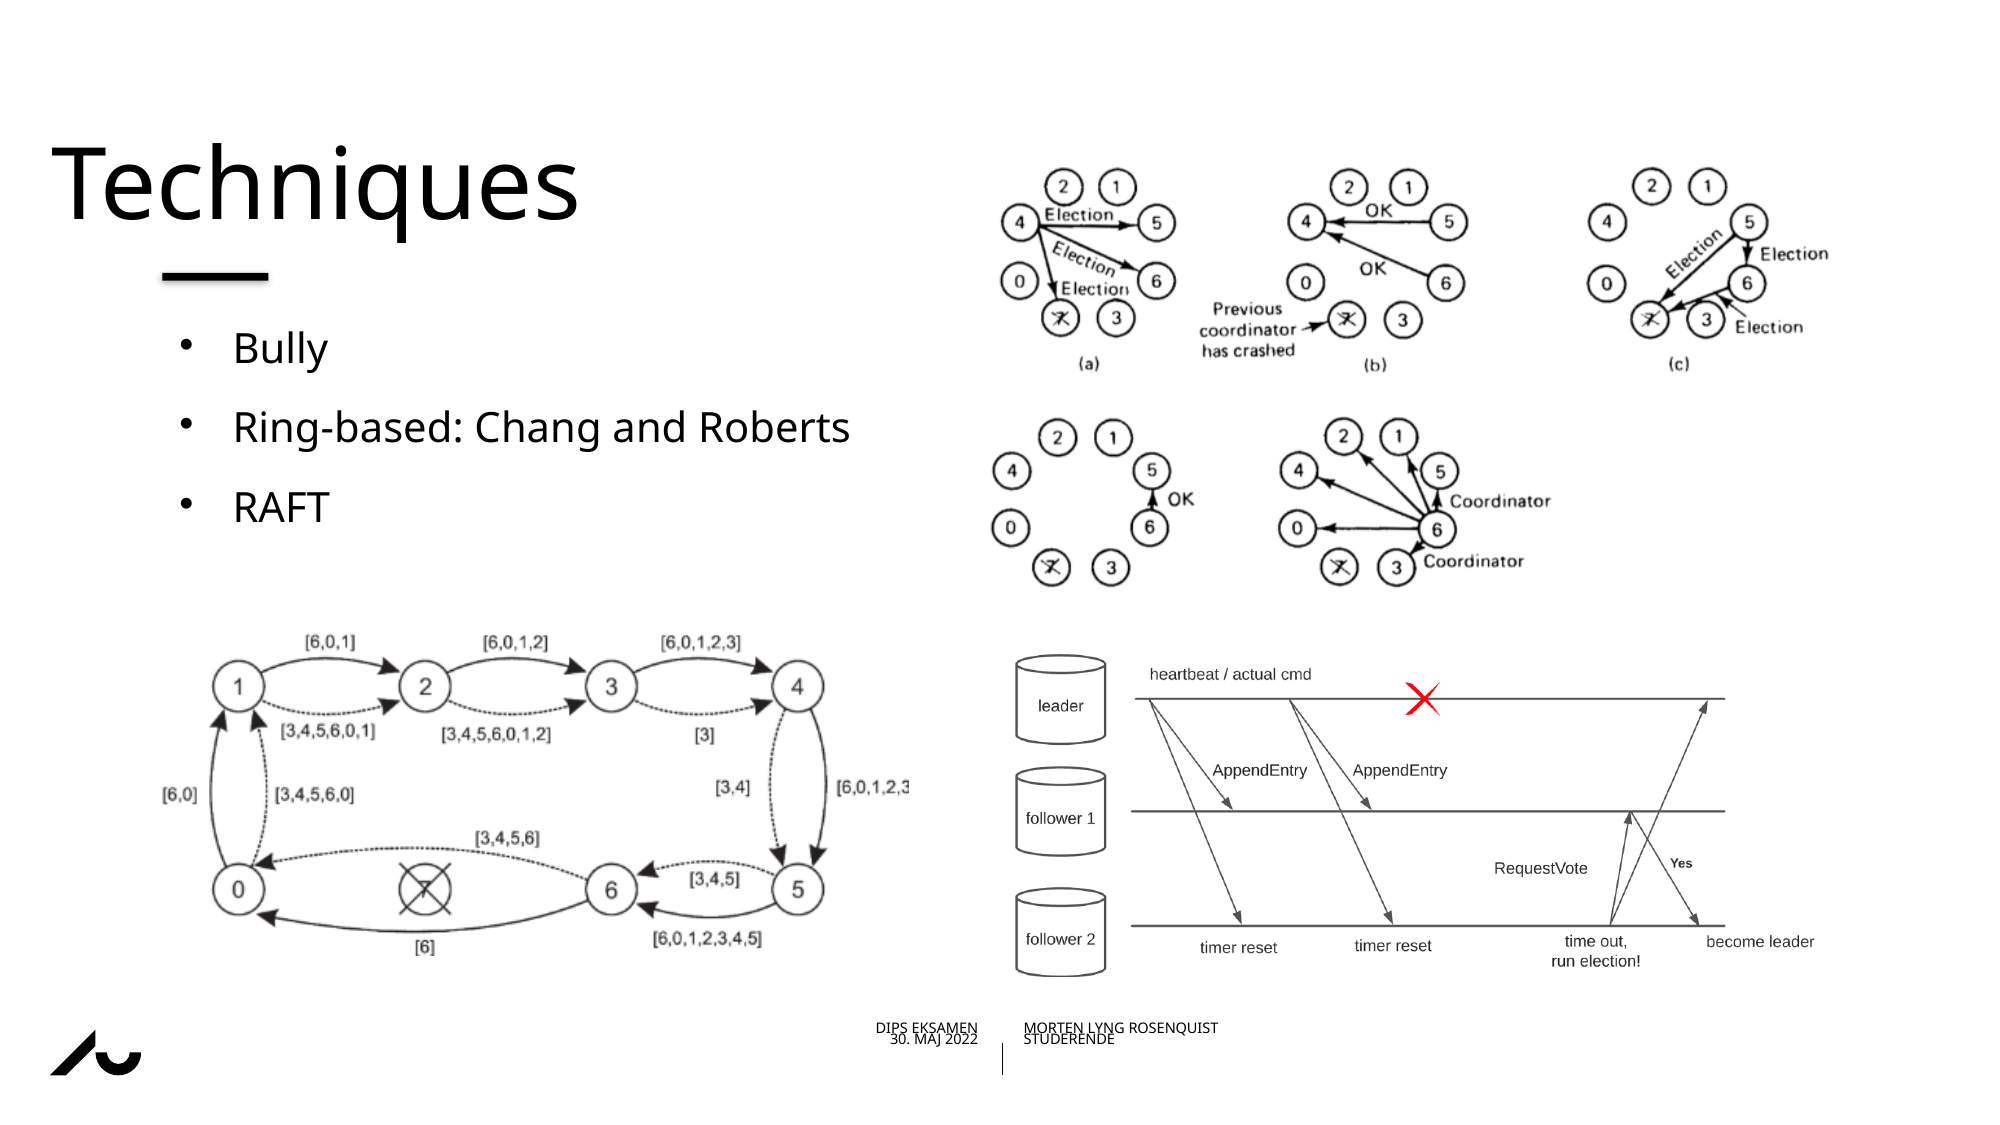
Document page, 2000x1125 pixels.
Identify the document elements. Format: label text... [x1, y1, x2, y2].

list Bully Ring-based: Chang and Roberts RAFT [161, 321, 1839, 968]
picture [996, 619, 1839, 978]
picture [961, 164, 1839, 591]
title Techniques [51, 24, 1948, 240]
picture [147, 619, 909, 957]
